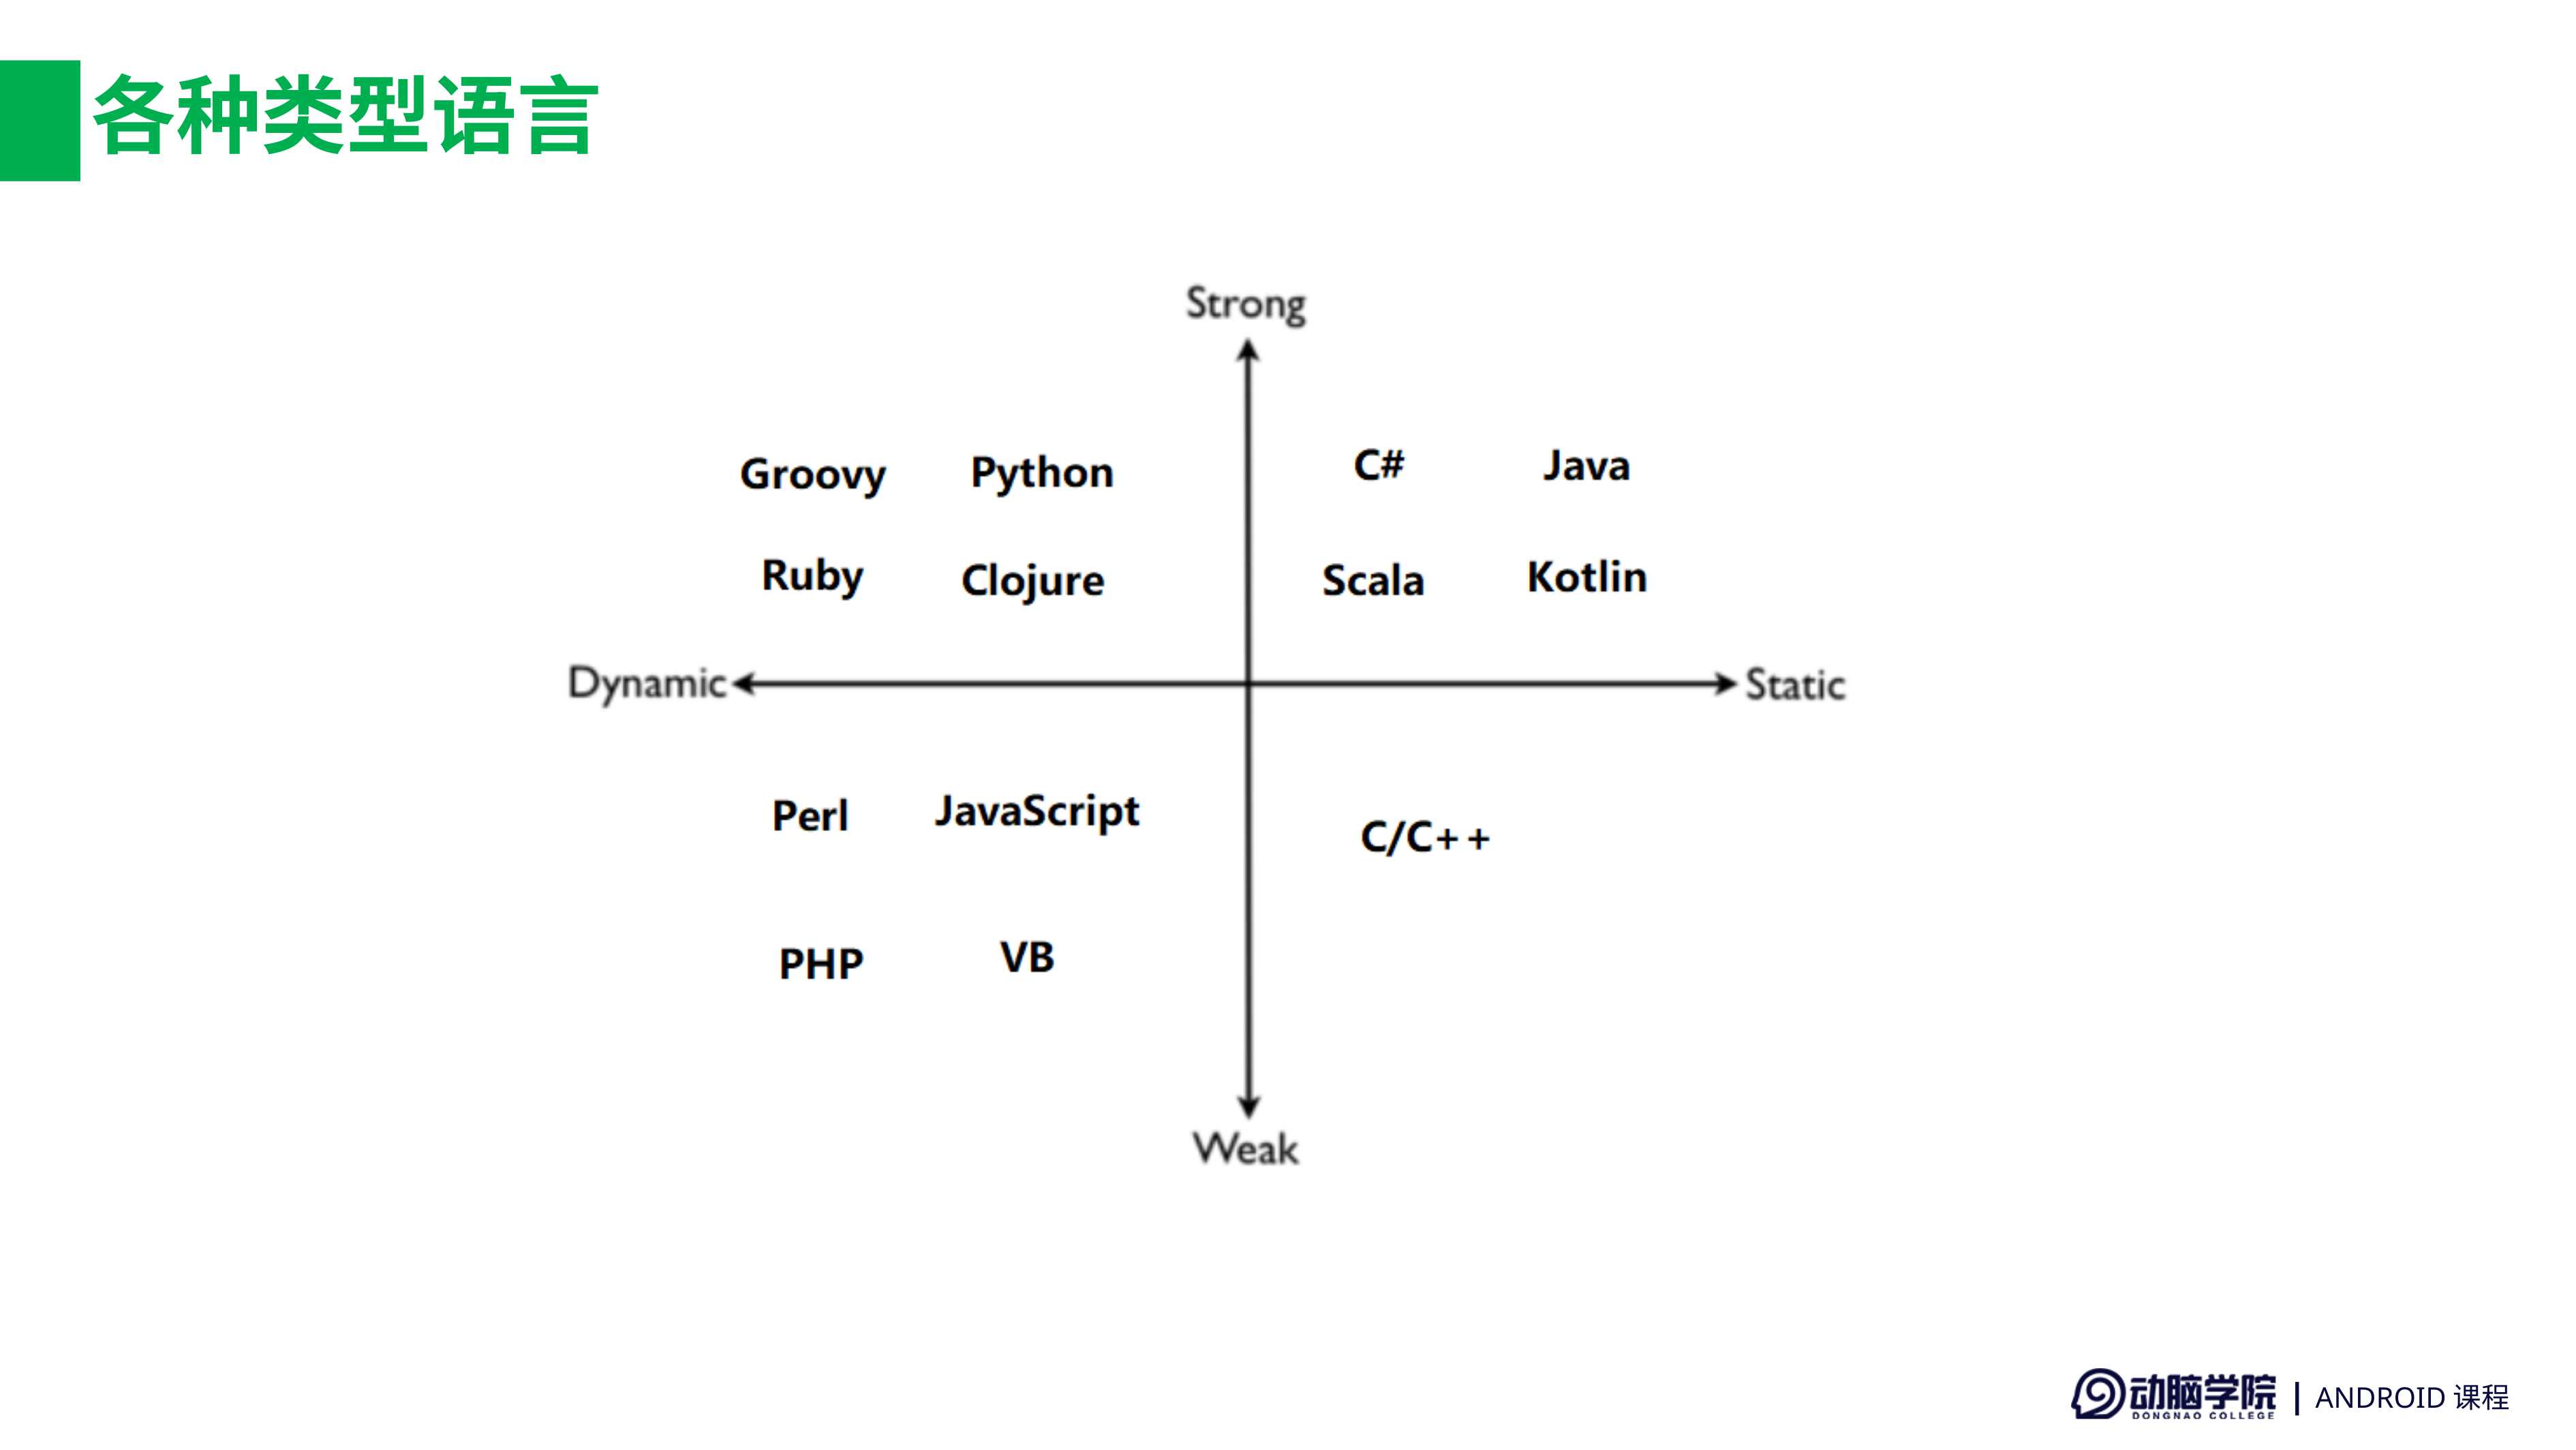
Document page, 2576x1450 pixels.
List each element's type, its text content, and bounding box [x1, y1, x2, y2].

picture [402, 241, 2053, 1211]
title 各种类型语言 [80, 58, 2496, 181]
picture [2071, 1368, 2278, 1421]
